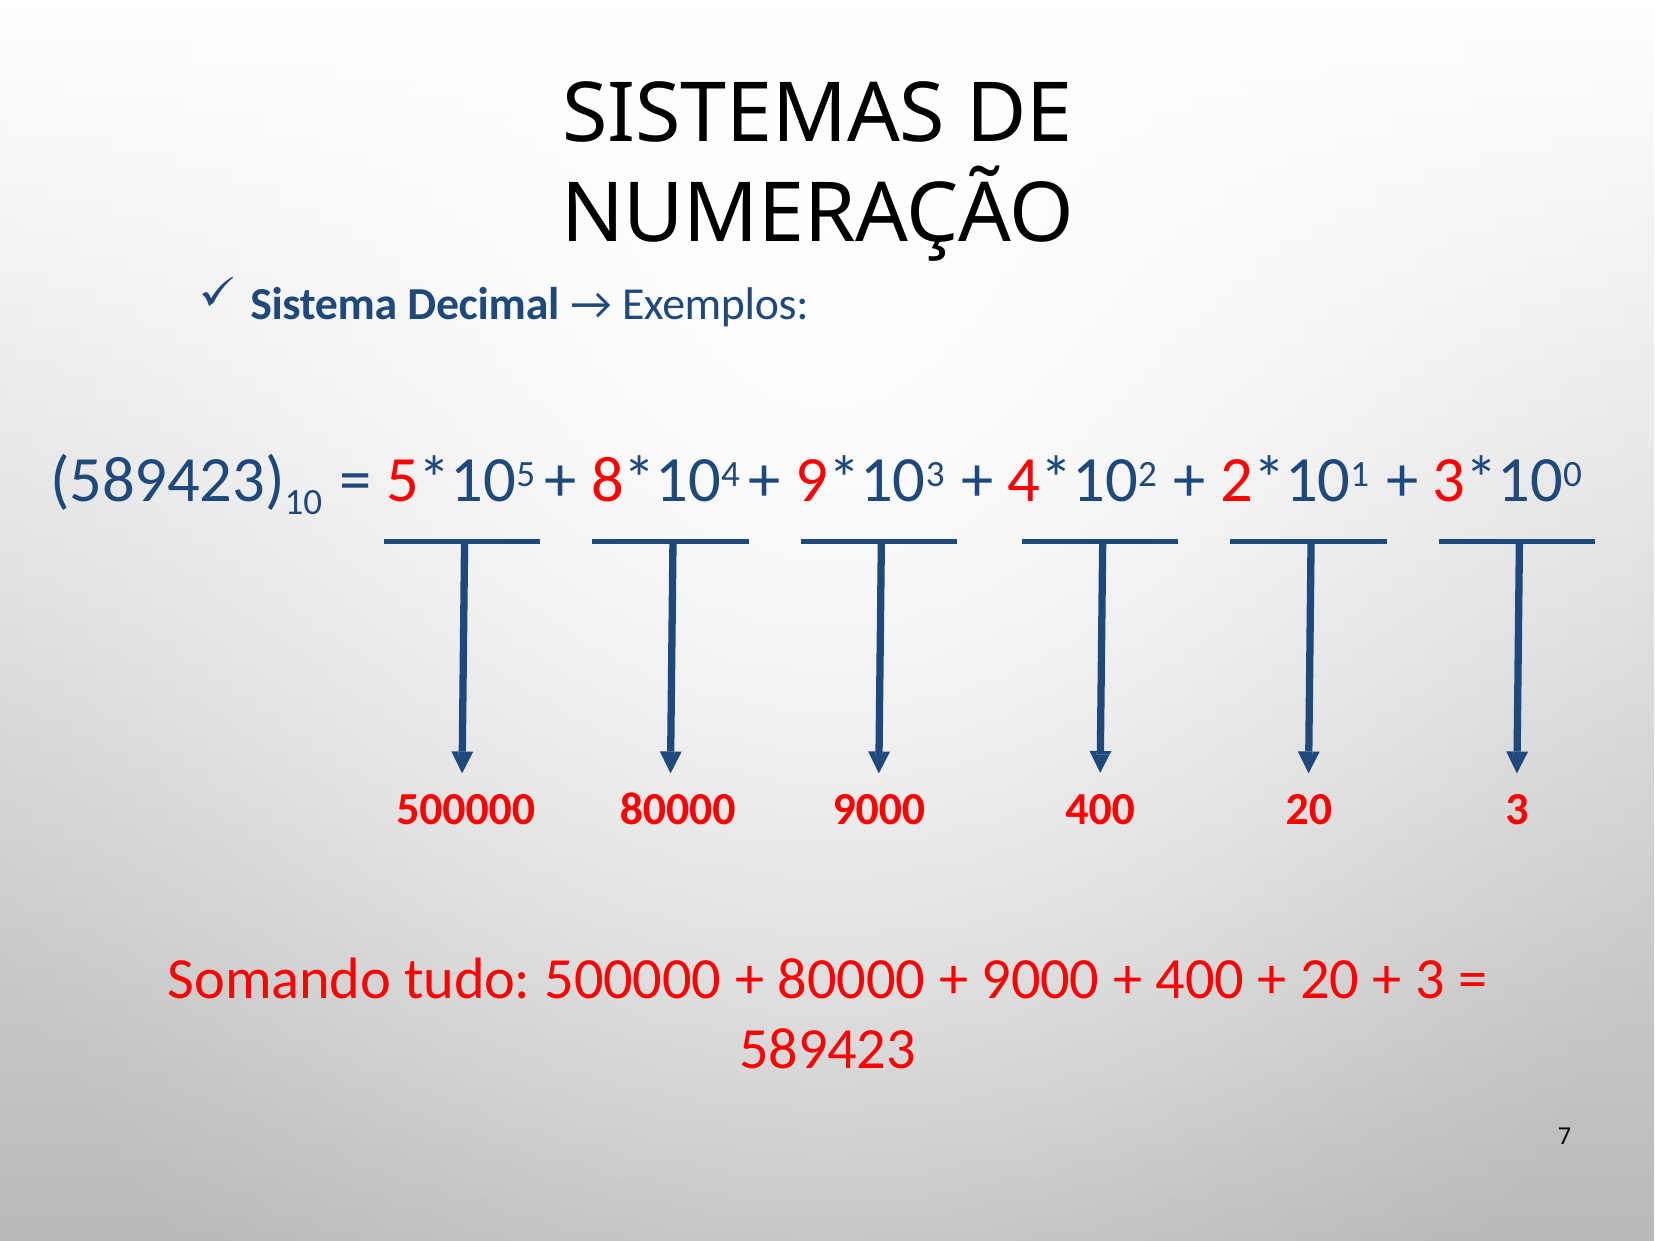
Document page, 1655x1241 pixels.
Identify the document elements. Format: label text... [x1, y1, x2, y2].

picture [0, 0, 1655, 1241]
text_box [383, 539, 541, 774]
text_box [800, 539, 958, 774]
text_box 20 [1283, 783, 1335, 834]
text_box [1021, 538, 1179, 774]
text_box Sistema Decimal → Exemplos: (589423)10 = 5*105 + 8*104 + 9*103 + 4*102 + 2*101 + 3*100 [41, 271, 1613, 523]
slide_number 7 [1494, 783, 1572, 1241]
text_box Somando tudo: 500000 + 80000 + 9000 + 400 + 20 + 3 = 589423 [163, 938, 1492, 1081]
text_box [1230, 539, 1387, 774]
title Sistemas de Numeração [480, 52, 1154, 262]
text_box 500000 80000 [394, 777, 737, 834]
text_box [592, 539, 749, 774]
text_box 3 [1503, 783, 1531, 834]
text_box 400 [1063, 783, 1138, 834]
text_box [1438, 539, 1596, 774]
text_box 9000 [830, 783, 928, 834]
